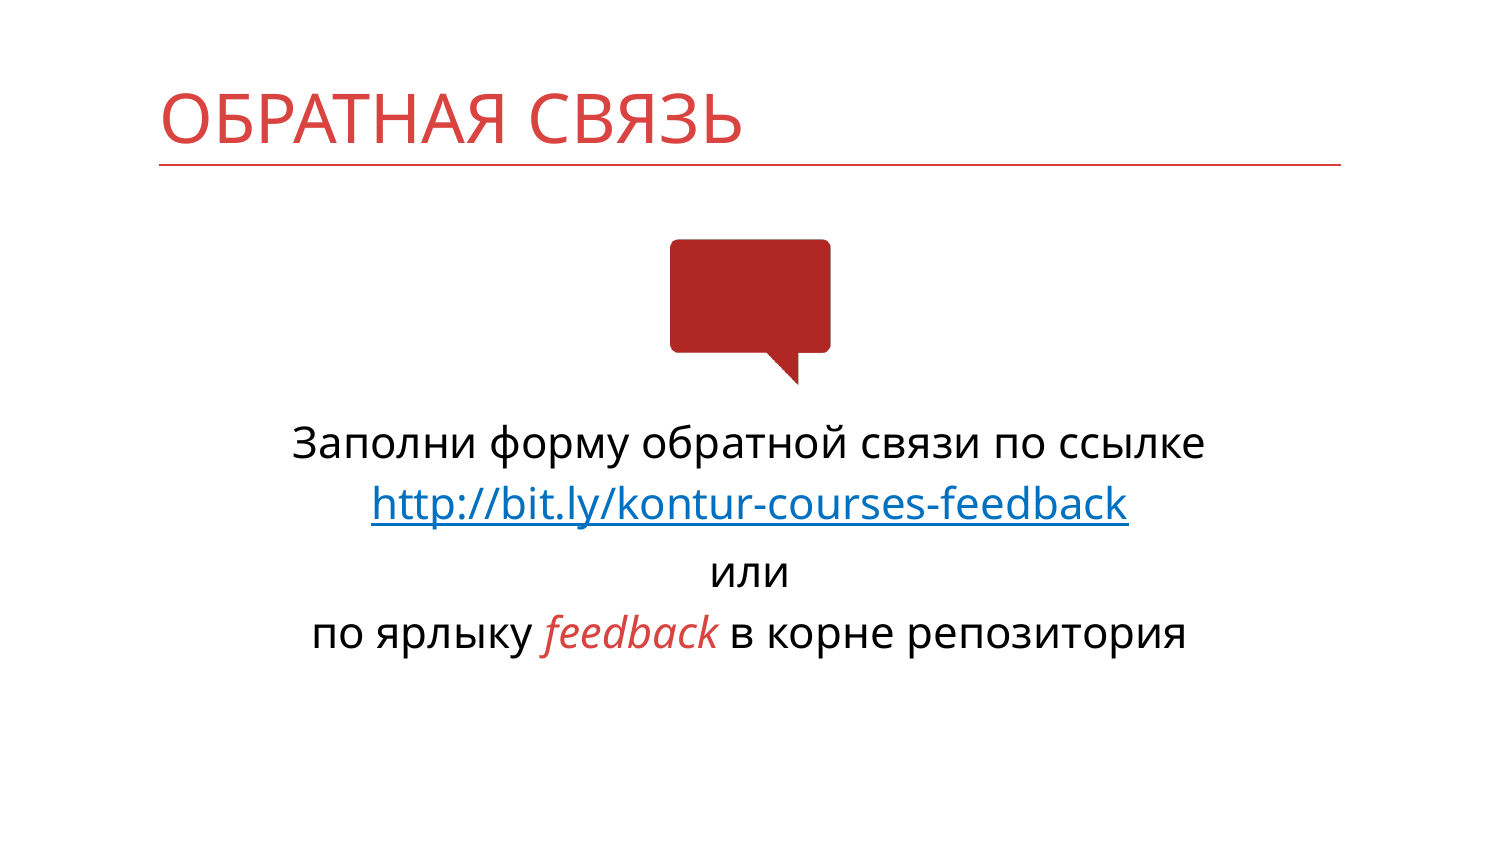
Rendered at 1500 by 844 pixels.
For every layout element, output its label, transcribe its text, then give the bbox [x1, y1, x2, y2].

picture [637, 199, 863, 425]
title ОБРАТНАЯ СВЯЗЬ [159, 67, 1341, 165]
list Заполни форму обратной связи по ссылке http://bit.ly/kontur-courses-feedback или по ярлыку feedback в корне репозитория [159, 200, 1341, 777]
